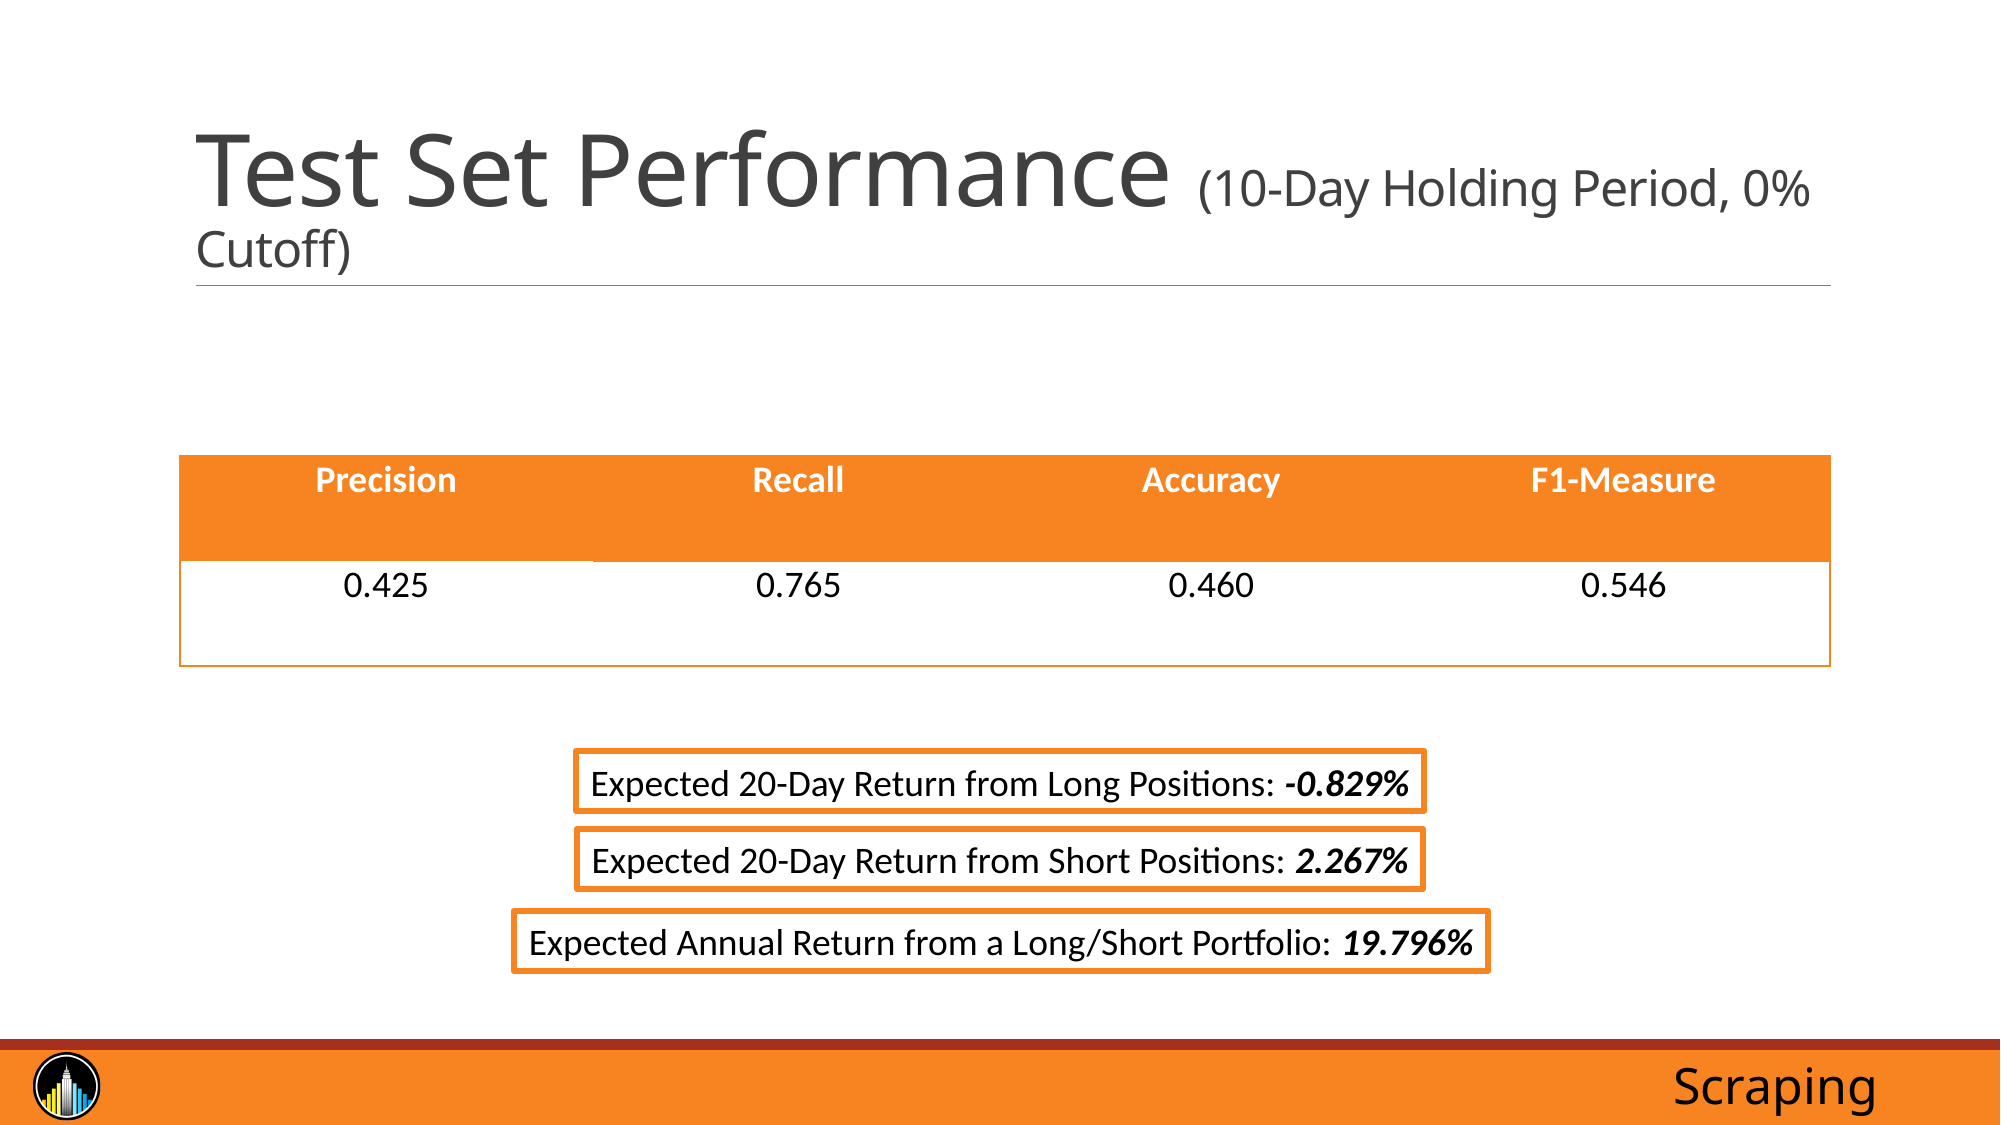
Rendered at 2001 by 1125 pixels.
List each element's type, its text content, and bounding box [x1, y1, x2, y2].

table_cell 0.546 [1418, 562, 1829, 665]
title Test Set Performance (10-Day Holding Period, 0% Cutoff) [180, 47, 1830, 285]
text_box Expected 20-Day Return from Short Positions: 2.267% [576, 829, 1423, 889]
text_box Expected 20-Day Return from Long Positions: -0.829% [575, 751, 1425, 811]
picture [0, 1041, 134, 1125]
text_box Expected Annual Return from a Long/Short Portfolio: 19.796% [513, 911, 1489, 971]
table_cell 0.425 [181, 561, 593, 665]
table_header Accuracy [1005, 457, 1418, 560]
text_box Scraping Alpha⍺ [1658, 1047, 2000, 1125]
table_header Recall [593, 457, 1005, 560]
table_header Precision [181, 457, 593, 561]
table_cell 0.460 [1005, 562, 1418, 665]
table_header F1-Measure [1418, 457, 1829, 560]
table_cell 0.765 [593, 562, 1005, 665]
